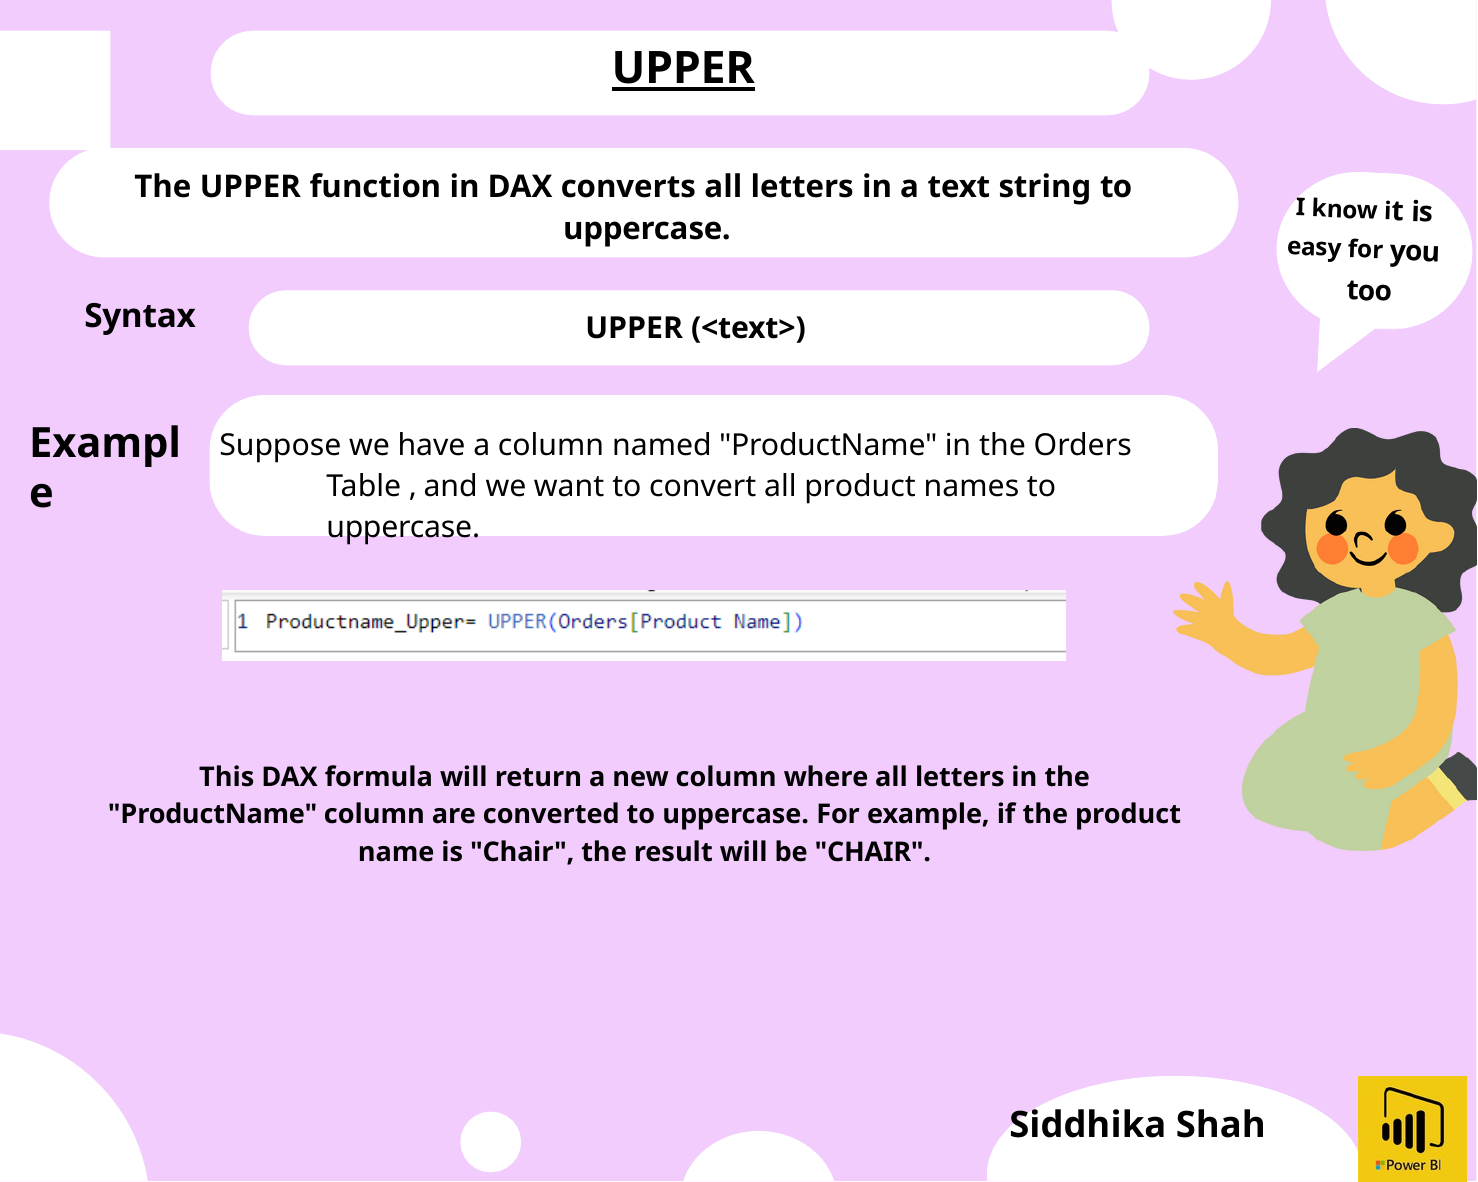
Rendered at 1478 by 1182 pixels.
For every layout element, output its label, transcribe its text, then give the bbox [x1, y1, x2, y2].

text_box Example [27, 413, 195, 516]
text_box Syntax [82, 292, 200, 334]
text_box [218, 395, 1209, 419]
text_box [460, 1111, 522, 1173]
text_box [1325, 0, 1477, 105]
picture [1173, 428, 1477, 861]
text_box [0, 30, 1239, 258]
text_box [248, 290, 1150, 366]
text_box Suppose we have a column named "ProductName" in the Orders Table , and we want to convert all product names to uppercase. [217, 419, 1211, 543]
picture [221, 590, 1066, 662]
text_box [1276, 199, 1473, 372]
text_box easy for you [1286, 236, 1463, 271]
text_box [210, 0, 1271, 116]
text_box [986, 1075, 1467, 1182]
text_box The UPPER function in DAX converts all letters in a text string to uppercase. [132, 159, 1156, 246]
text_box This DAX formula will return a new column where all letters in the "ProductName" column are converted to uppercase. For example, if the product name is "Chair", the result will be "CHAIR". [95, 752, 1172, 867]
text_box UPPER (<text>) [583, 306, 815, 345]
text_box [0, 1033, 148, 1182]
text_box [683, 1130, 835, 1182]
text_box I know it is [1295, 198, 1458, 232]
title UPPER [496, 37, 808, 159]
text_box [209, 422, 217, 509]
text_box [1297, 172, 1455, 203]
text_box too [1346, 277, 1399, 308]
